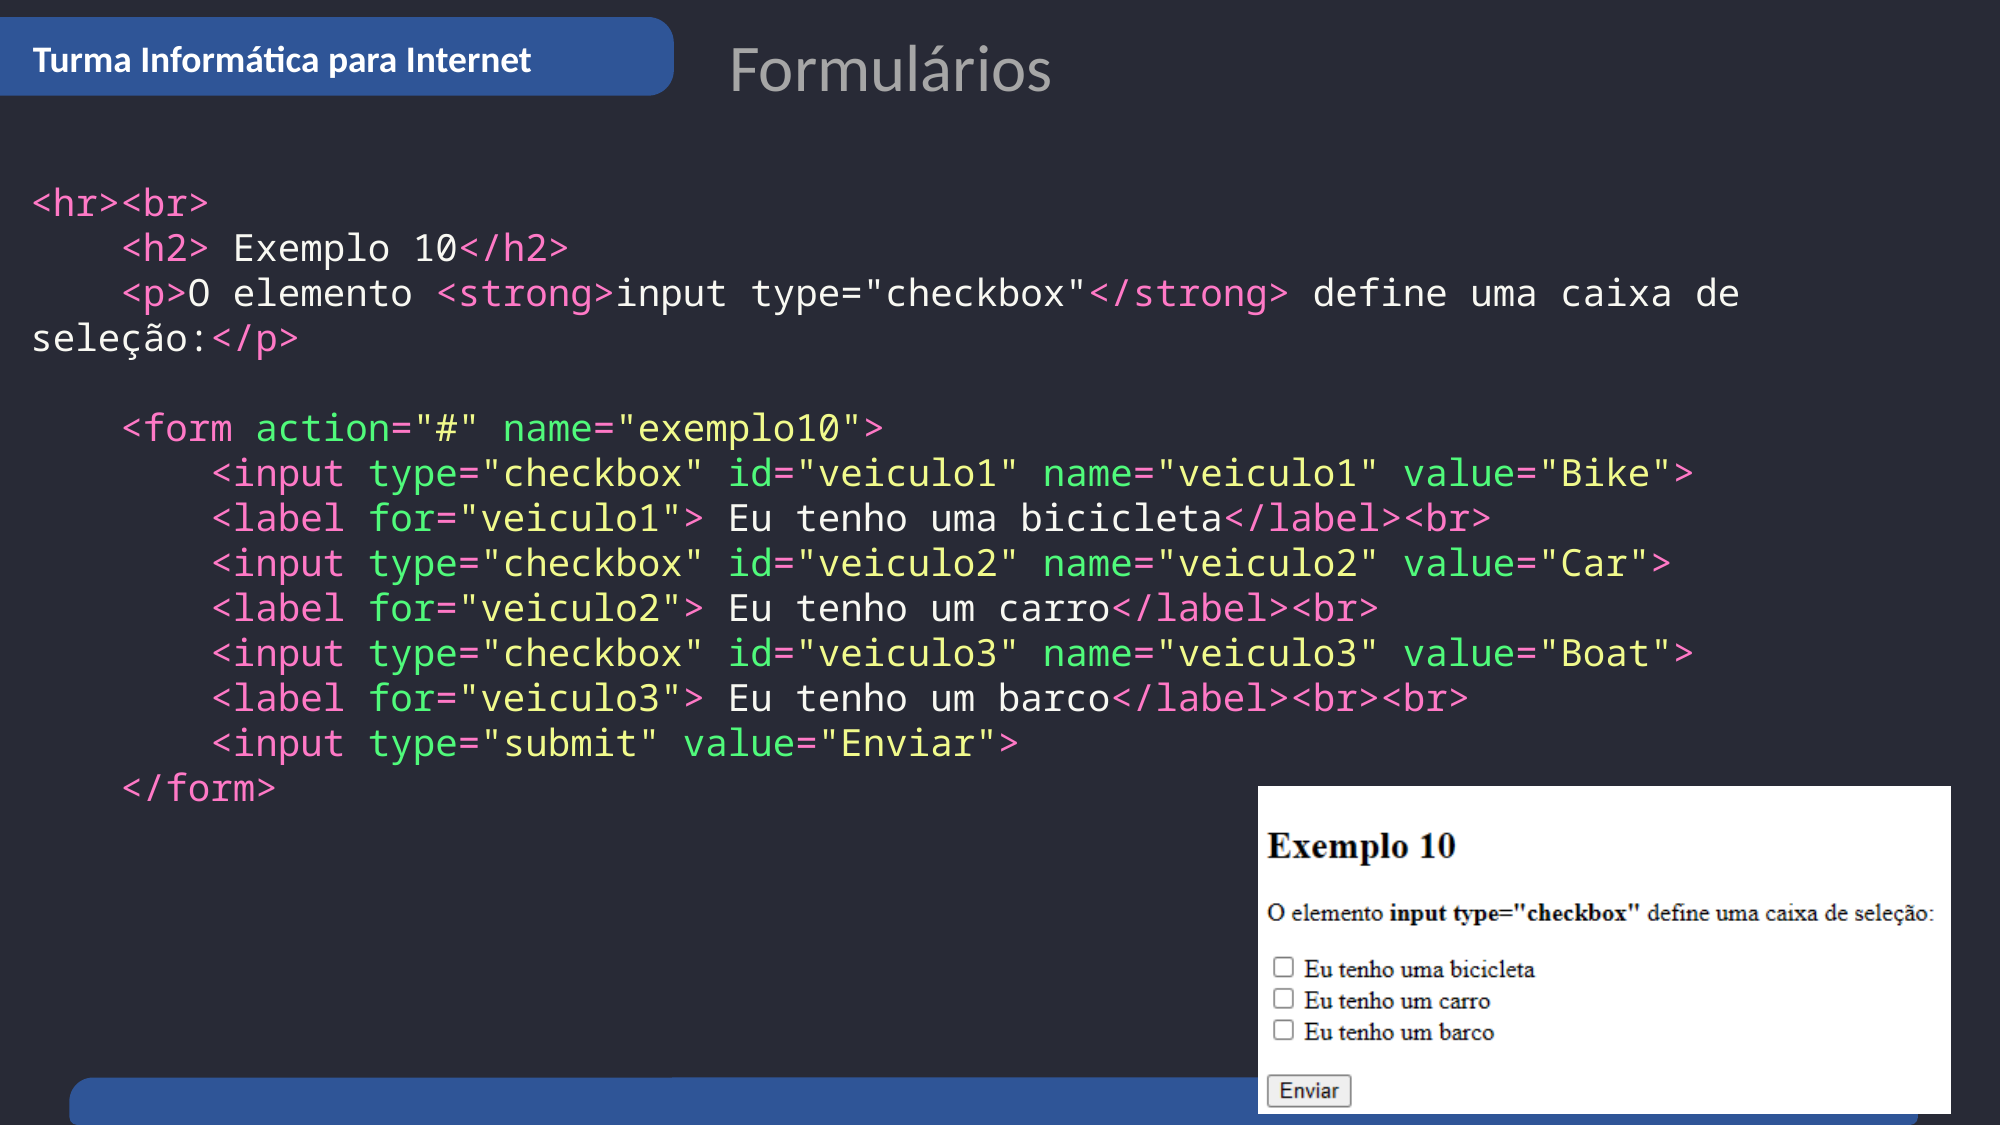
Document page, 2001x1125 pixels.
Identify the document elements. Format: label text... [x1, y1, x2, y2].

text_box [0, 15, 675, 97]
text_box Turma Informática para Internet [18, 27, 548, 88]
text_box [68, 1076, 1919, 1125]
picture [1258, 786, 1951, 1114]
text_box <hr><br> <h2> Exemplo 10</h2> <p>O elemento <strong>input type="checkbox"</strong> define uma caixa de seleção:</p> <form action="#" name="exemplo10"> <input type="checkbox" id="veiculo1" name="veiculo1" value="Bike"> <label for="veiculo1"> Eu tenho uma bicicleta</label><br> <input type="checkbox" id="veiculo2" name="veiculo2" value="Car"> <label for="veiculo2"> Eu tenho um carro</label><br> <input type="checkbox" id="veiculo3" name="veiculo3" value="Boat"> <label for="veiculo3"> Eu tenho um barco</label><br><br> <input type="submit" value="Enviar"> </form> [15, 171, 1838, 816]
text_box Formulários [714, 16, 1575, 112]
